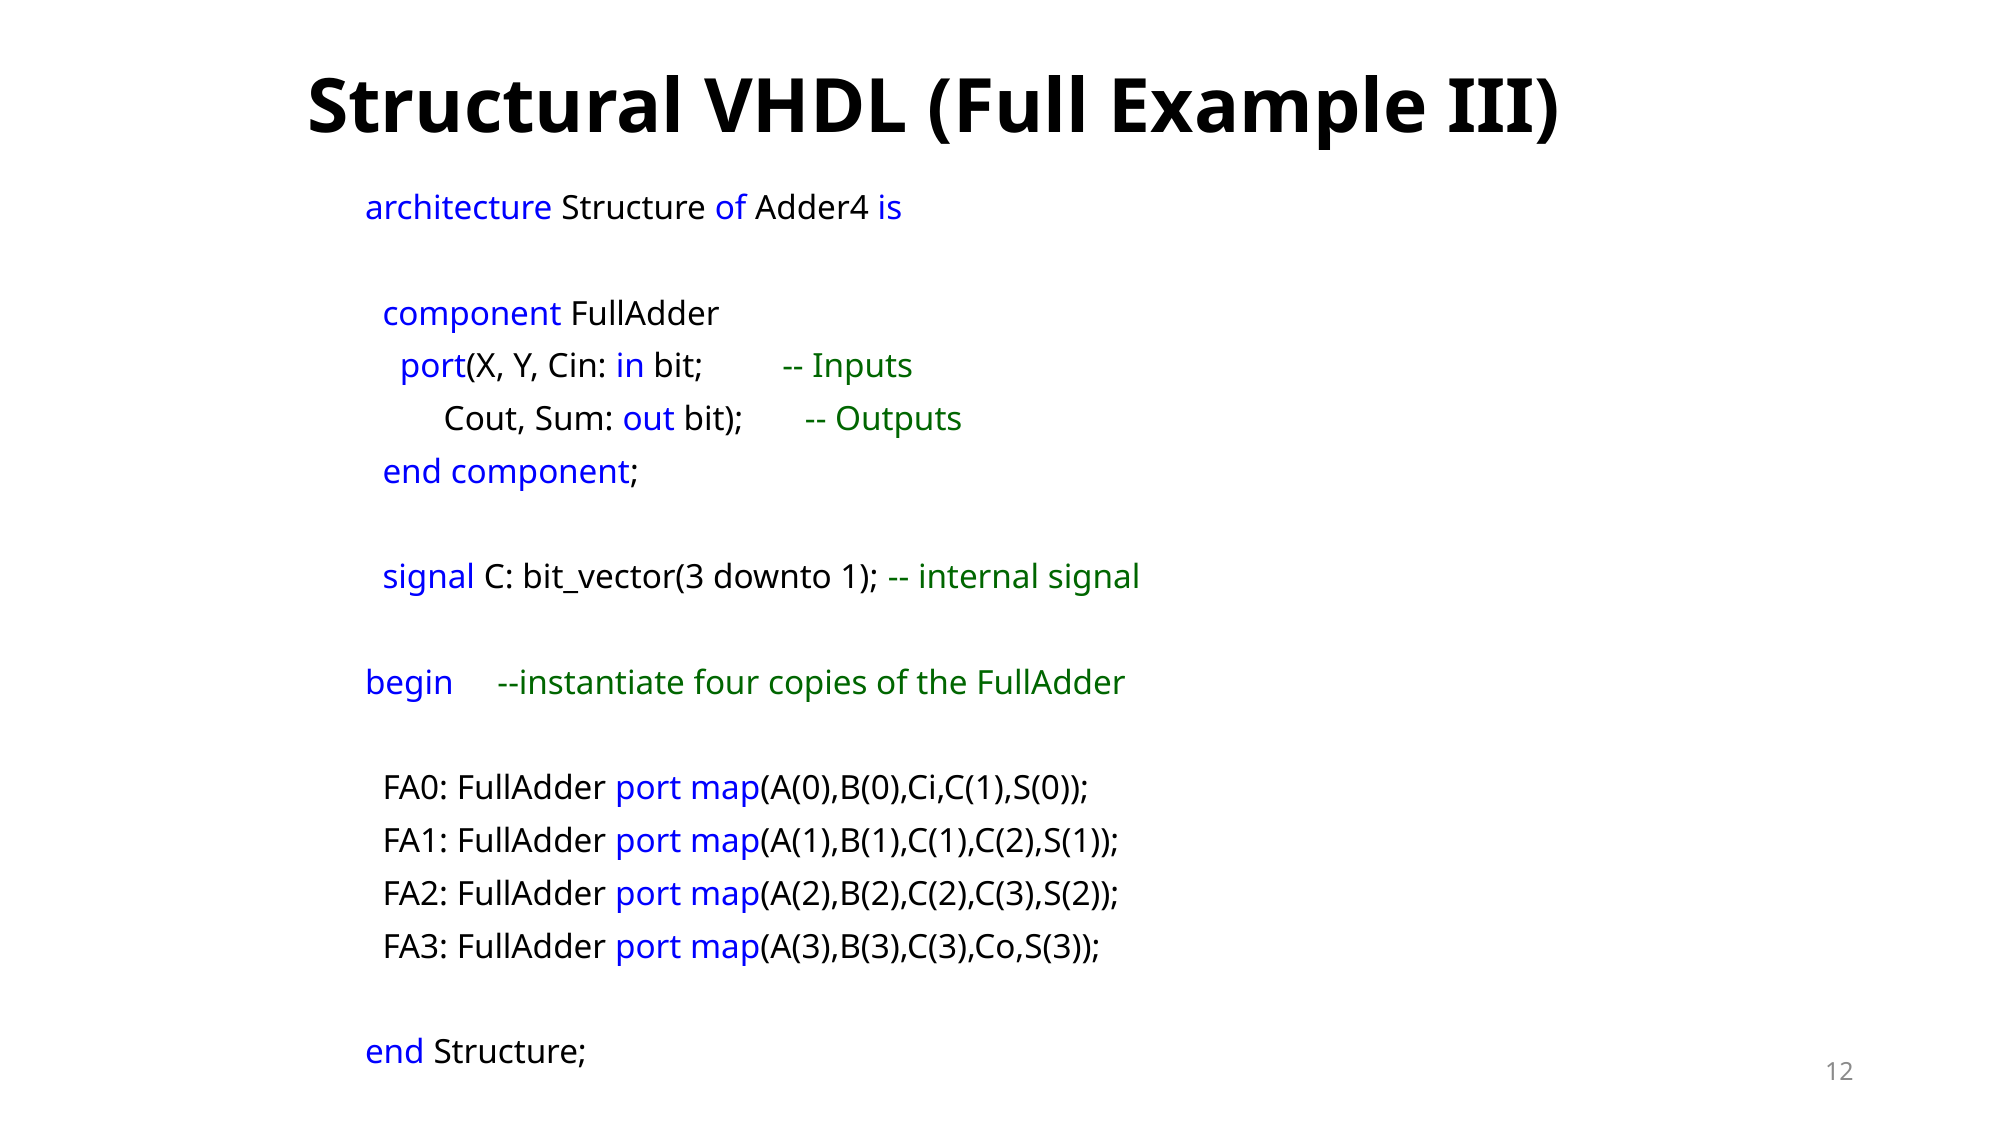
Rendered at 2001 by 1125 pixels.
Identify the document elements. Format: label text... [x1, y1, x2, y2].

list architecture Structure of Adder4 is component FullAdder port(X, Y, Cin: in bit; -- Inputs Cout, Sum: out bit); -- Outputs end component; signal C: bit_vector(3 downto 1); -- internal signal begin --instantiate four copies of the FullAdder FA0: FullAdder port map(A(0),B(0),Ci,C(1),S(0)); FA1: FullAdder port map(A(1),B(1),C(1),C(2),S(1)); FA2: FullAdder port map(A(2),B(2),C(2),C(3),S(2)); FA3: FullAdder port map(A(3),B(3),C(3),Co,S(3)); end Structure; [350, 186, 1750, 930]
title Structural VHDL (Full Example III) [292, 0, 2000, 218]
slide_number 12 [1418, 1040, 1869, 1101]
